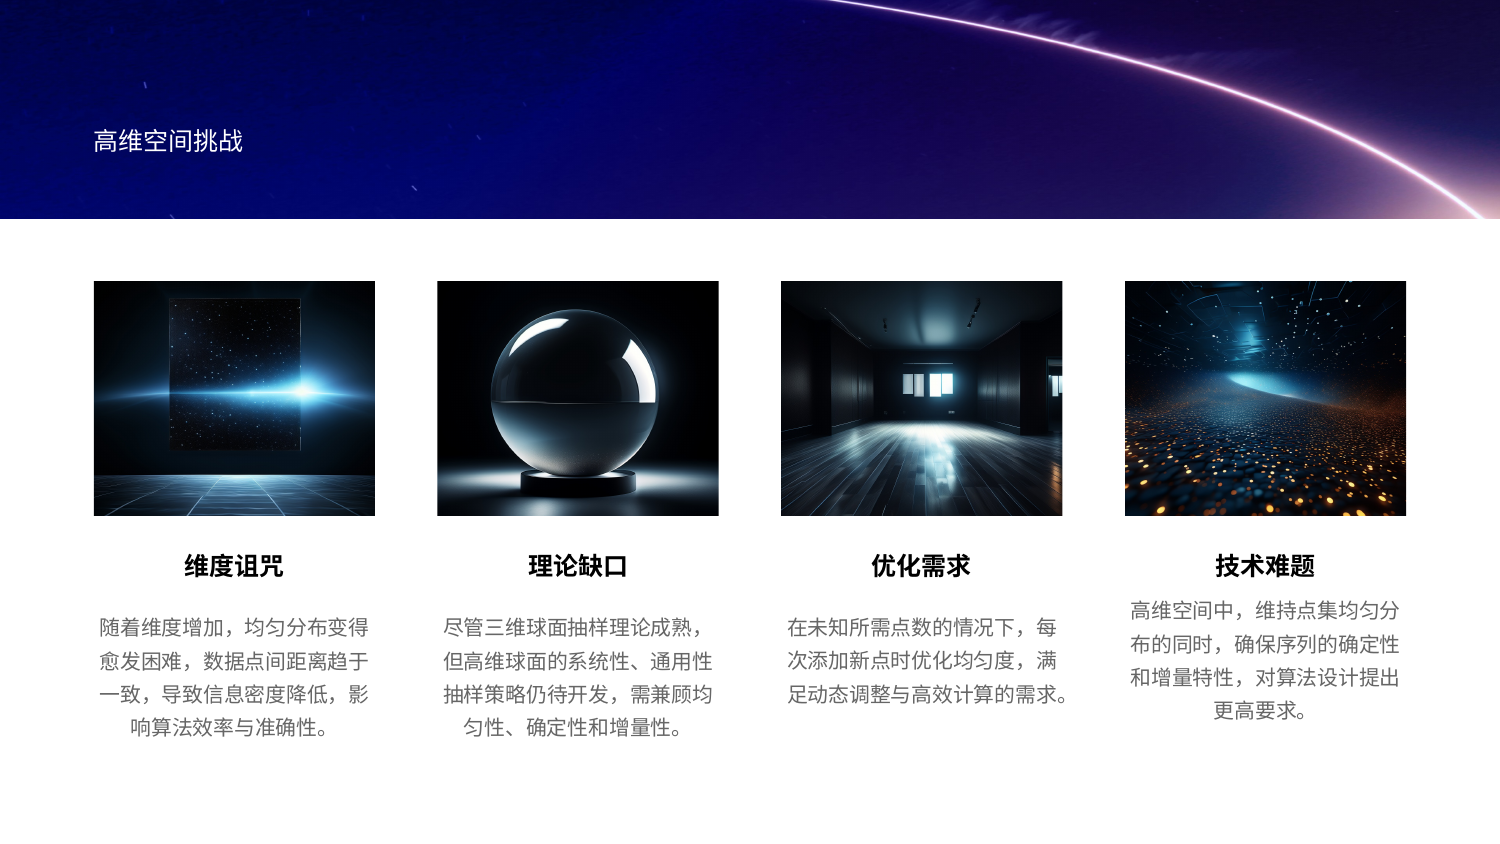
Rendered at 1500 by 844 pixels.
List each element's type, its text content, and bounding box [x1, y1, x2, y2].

text_box 高维空间中，维持点集均匀分布的同时，确保序列的确定性和增量特性，对算法设计提出更高要求。 [1125, 587, 1407, 725]
text_box 在未知所需点数的情况下，每次添加新点时优化均匀度，满足动态调整与高效计算的需求。 [781, 587, 1063, 725]
text_box 维度诅咒 [93, 546, 376, 582]
text_box 随着维度增加，均匀分布变得愈发困难，数据点间距离趋于一致，导致信息密度降低，影响算法效率与准确性。 [93, 587, 376, 760]
picture [0, 0, 1500, 219]
text_box 技术难题 [1125, 546, 1407, 582]
text_box 理论缺口 [437, 546, 719, 582]
text_box 优化需求 [781, 546, 1063, 582]
text_box [0, 219, 1500, 844]
picture [93, 281, 376, 516]
picture [437, 281, 719, 516]
text_box 尽管三维球面抽样理论成熟，但高维球面的系统性、通用性抽样策略仍待开发，需兼顾均匀性、确定性和增量性。 [437, 587, 719, 760]
picture [781, 281, 1063, 516]
picture [1124, 281, 1407, 516]
